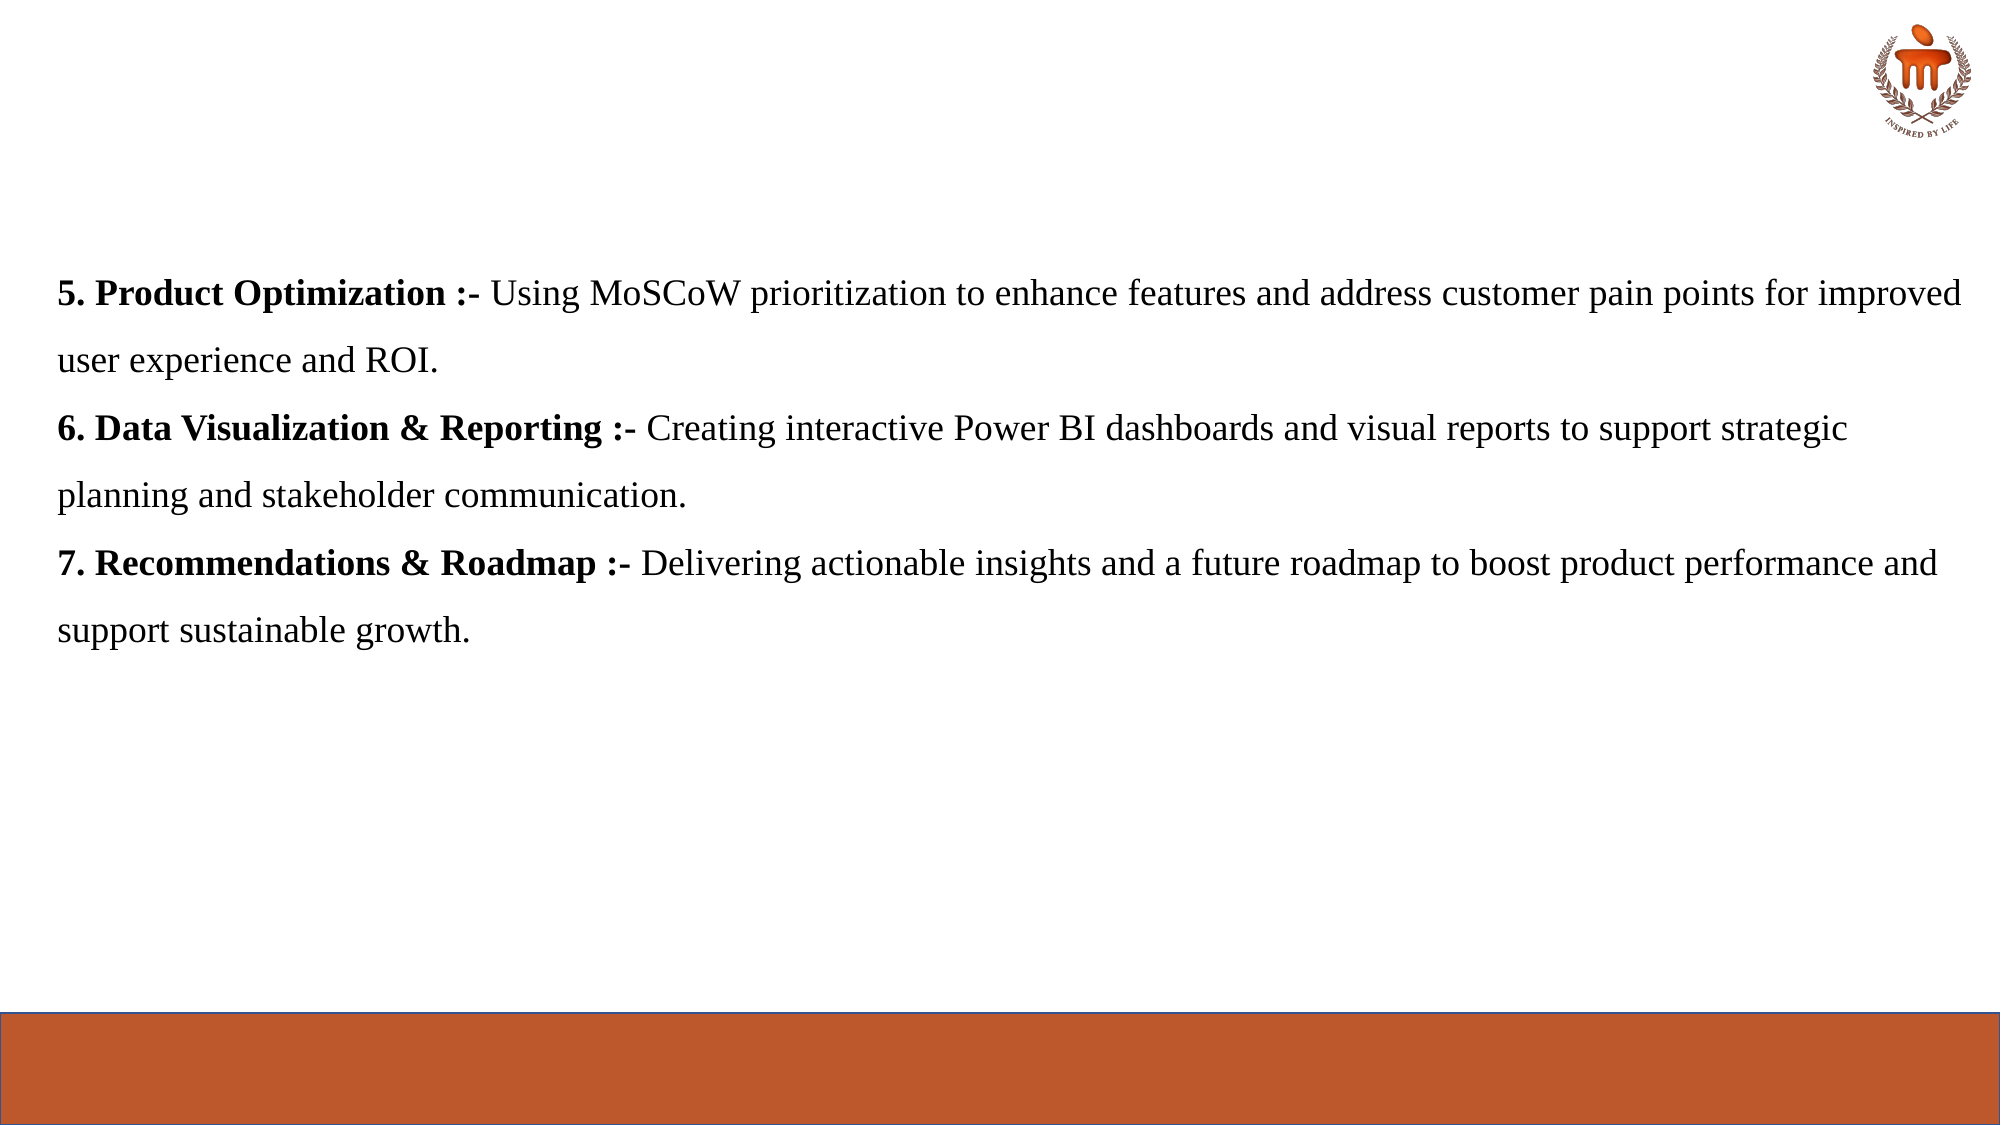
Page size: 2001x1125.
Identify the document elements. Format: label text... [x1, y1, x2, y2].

text_box [0, 1012, 2000, 1125]
picture [1862, 22, 1981, 141]
text_box 5. Product Optimization :- Using MoSCoW prioritization to enhance features and address customer pain points for improved user experience and ROI. 6. Data Visualization & Reporting :- Creating interactive Power BI dashboards and visual reports to support strategic planning and stakeholder communication. 7. Recommendations & Roadmap :- Delivering actionable insights and a future roadmap to boost product performance and support sustainable growth. [42, 192, 1979, 658]
